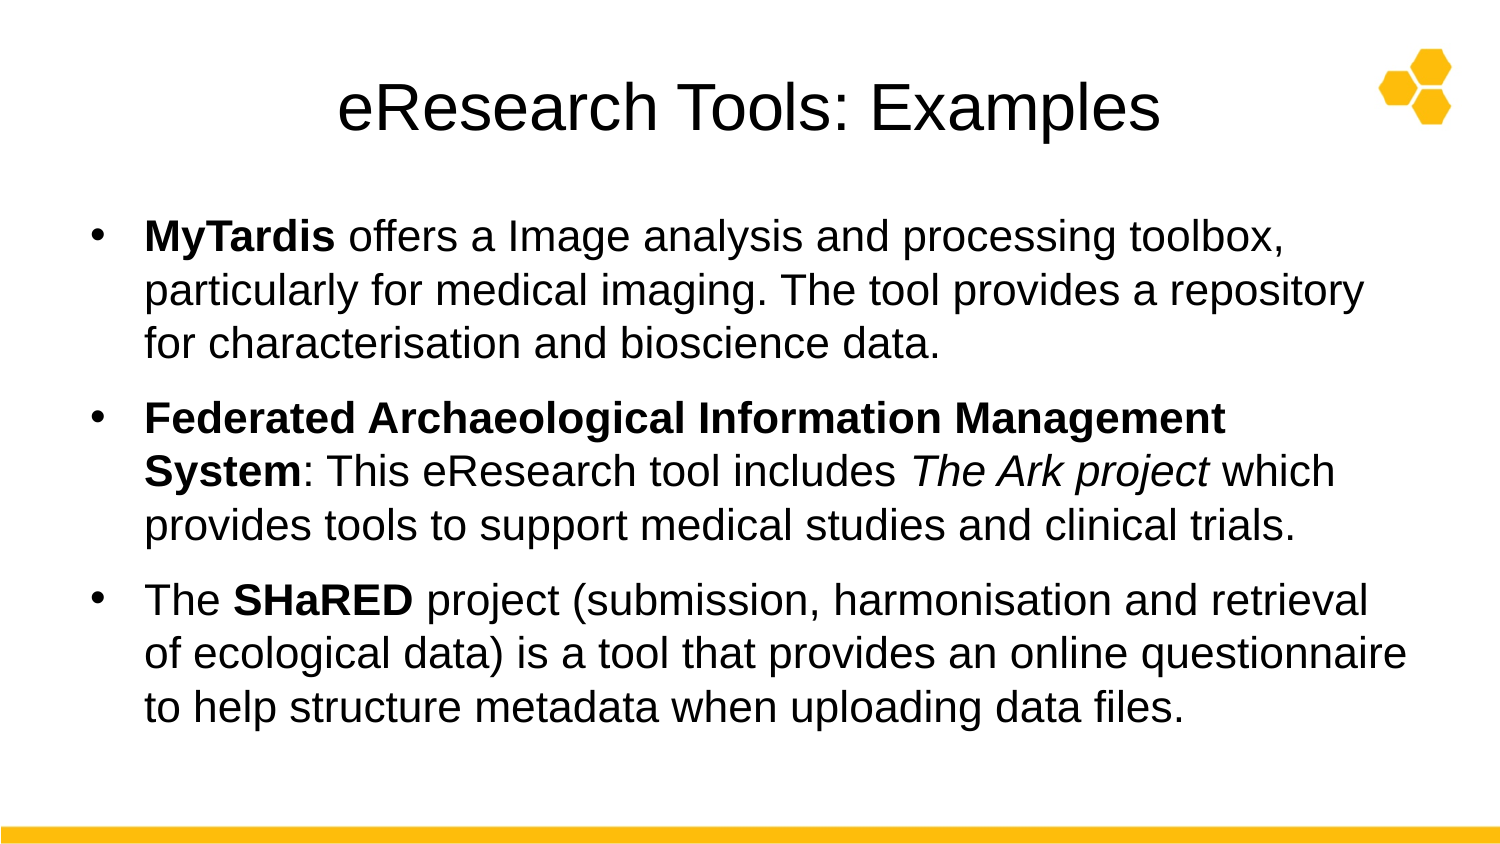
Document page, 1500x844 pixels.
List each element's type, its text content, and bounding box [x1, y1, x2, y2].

list MyTardis offers a Image analysis and processing toolbox, particularly for medical imaging. The tool provides a repository for characterisation and bioscience data. Federated Archaeological Information Management System: This eResearch tool includes The Ark project which provides tools to support medical studies and clinical trials. The SHaRED project (submission, harmonisation and retrieval of ecological data) is a tool that provides an online questionnaire to help structure metadata when uploading data files. [75, 199, 1425, 754]
picture [0, 0, 1500, 844]
title eResearch Tools: Examples [75, 33, 1425, 175]
